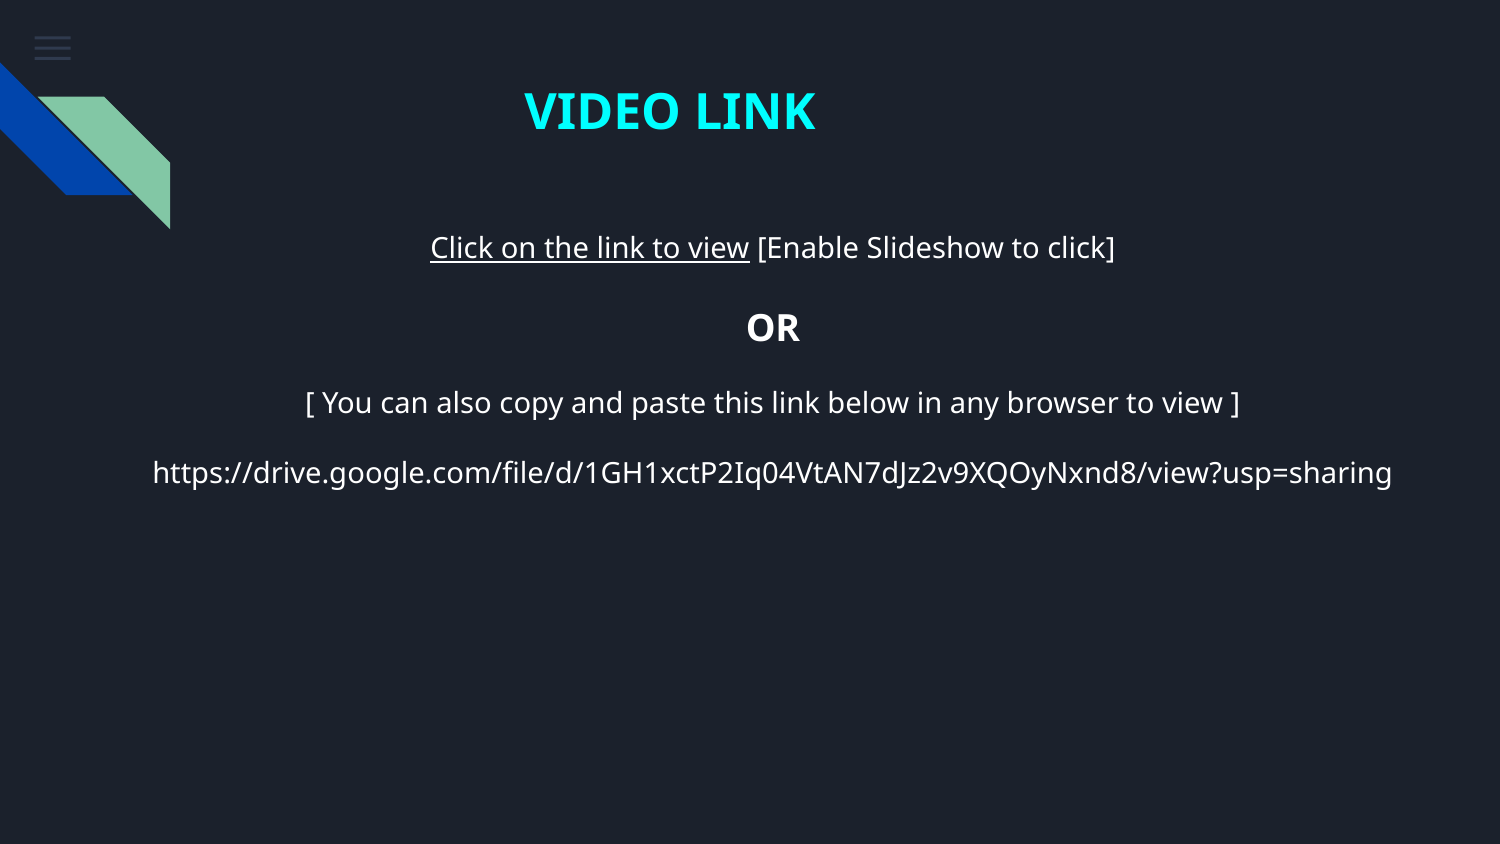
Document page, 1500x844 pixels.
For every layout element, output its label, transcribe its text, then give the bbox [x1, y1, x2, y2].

title VIDEO LINK [0, 64, 1368, 215]
text_box Click on the link to view [Enable Slideshow to click] OR [ You can also copy and paste this link below in any browser to view ] https://drive.google.com/file/d/1GH1xctP2Iq04VtAN7dJz2v9XQOyNxnd8/view?usp=sharing [86, 214, 1460, 719]
